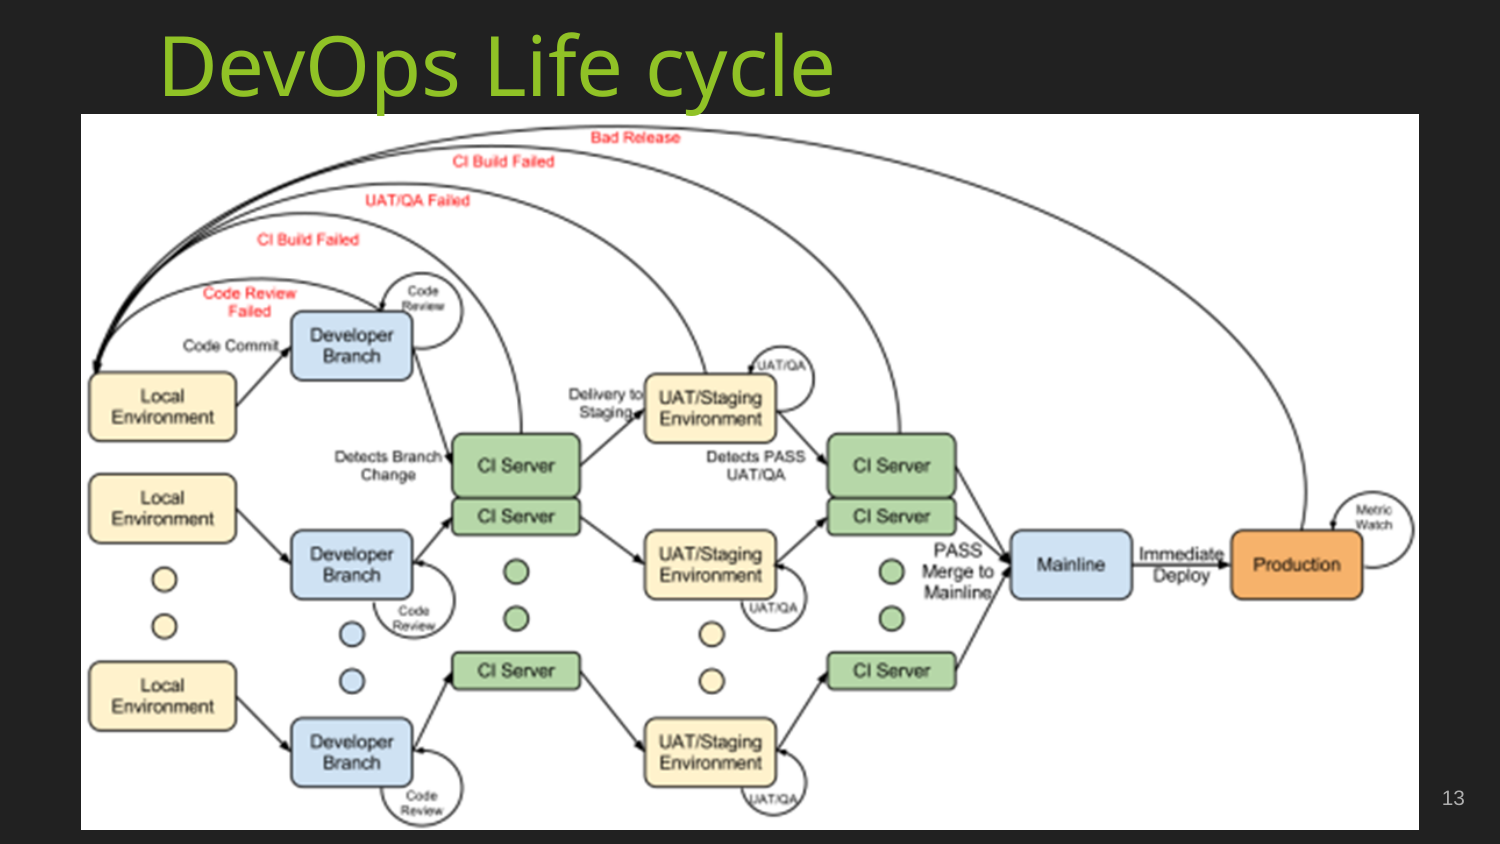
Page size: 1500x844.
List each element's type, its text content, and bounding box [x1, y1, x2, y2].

picture [81, 114, 1419, 830]
slide_number ‹#› [1424, 764, 1480, 830]
title DevOps Life cycle [51, 0, 1449, 92]
